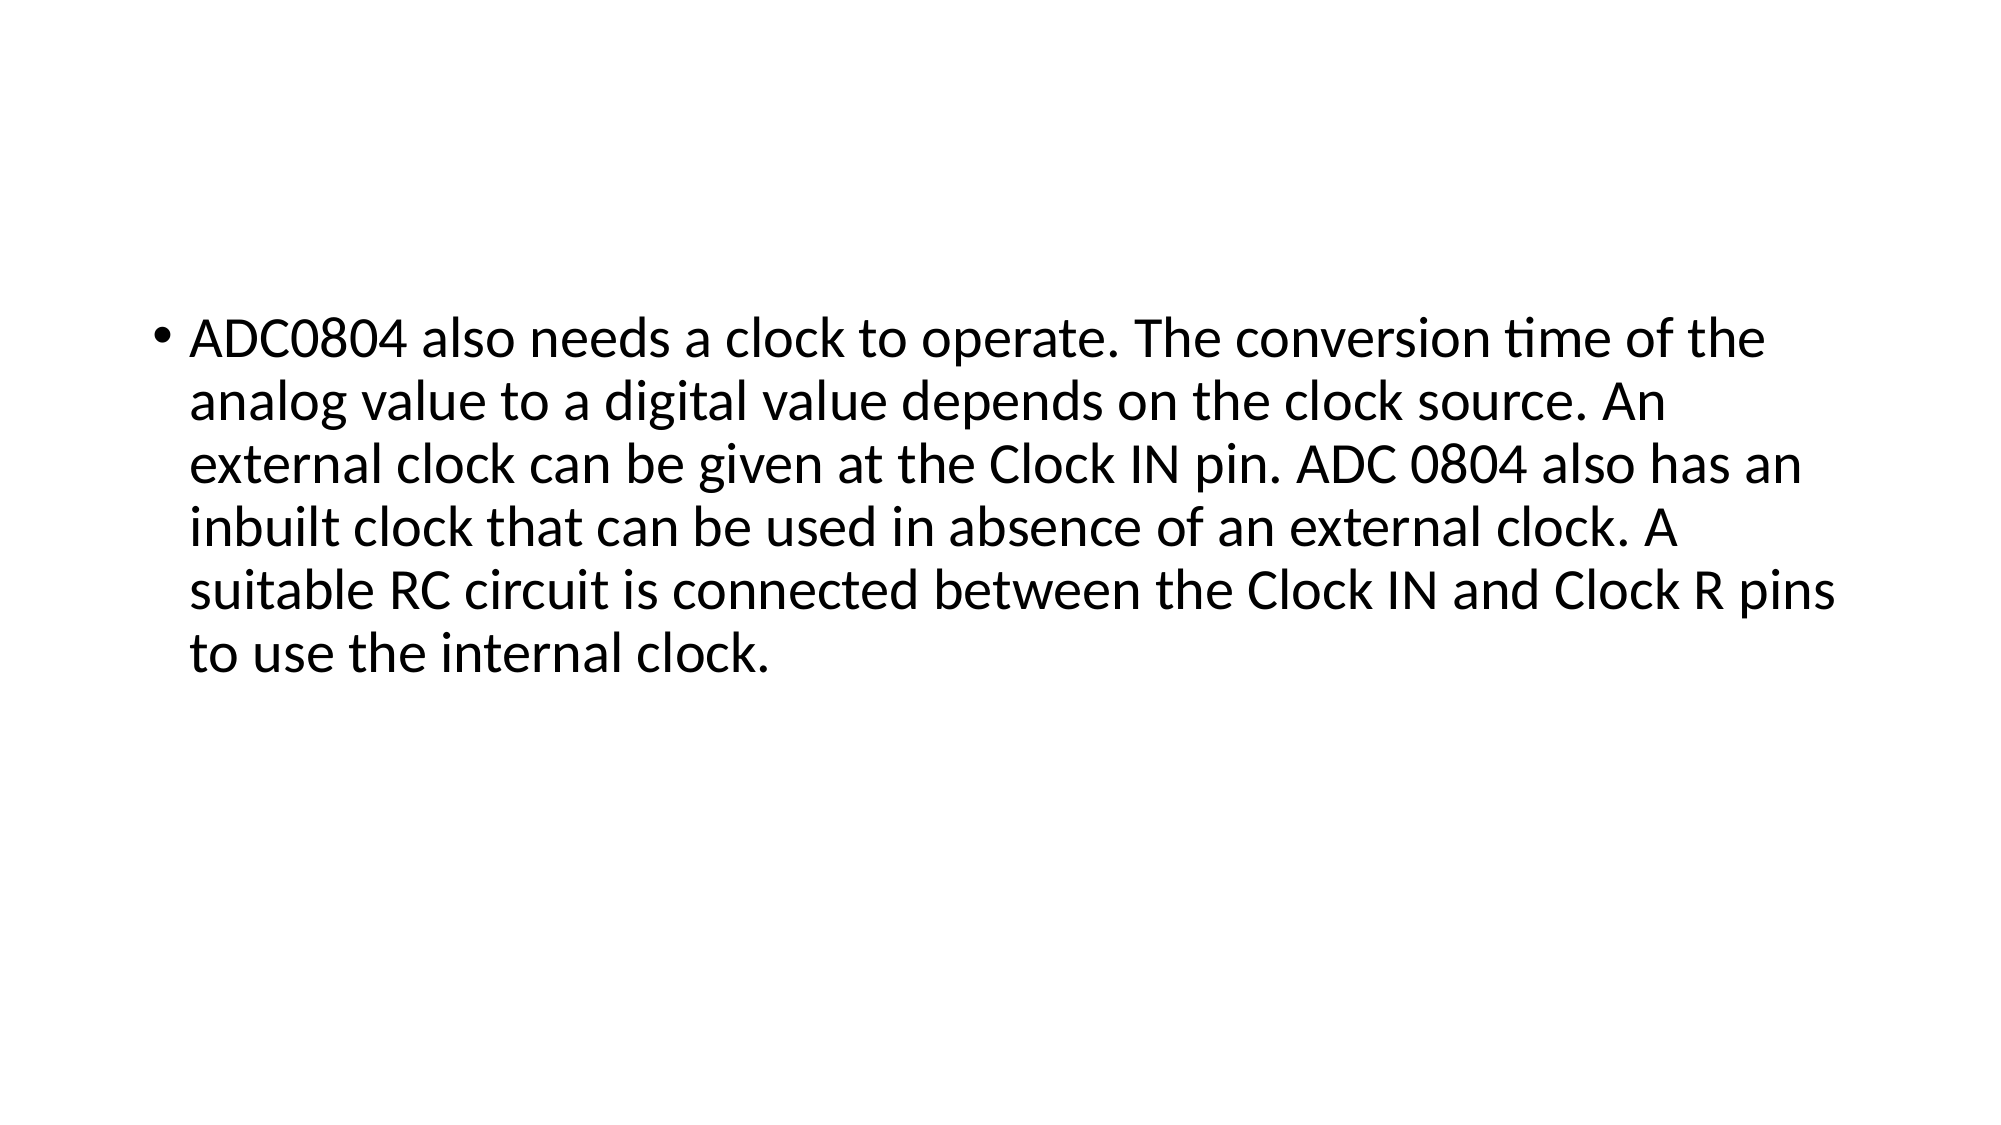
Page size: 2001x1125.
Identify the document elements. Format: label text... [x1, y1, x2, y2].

list ADC0804 also needs a clock to operate. The conversion time of the analog value to a digital value depends on the clock source. An external clock can be given at the Clock IN pin. ADC 0804 also has an inbuilt clock that can be used in absence of an external clock. A suitable RC circuit is connected between the Clock IN and Clock R pins to use the internal clock. [137, 299, 1863, 1014]
